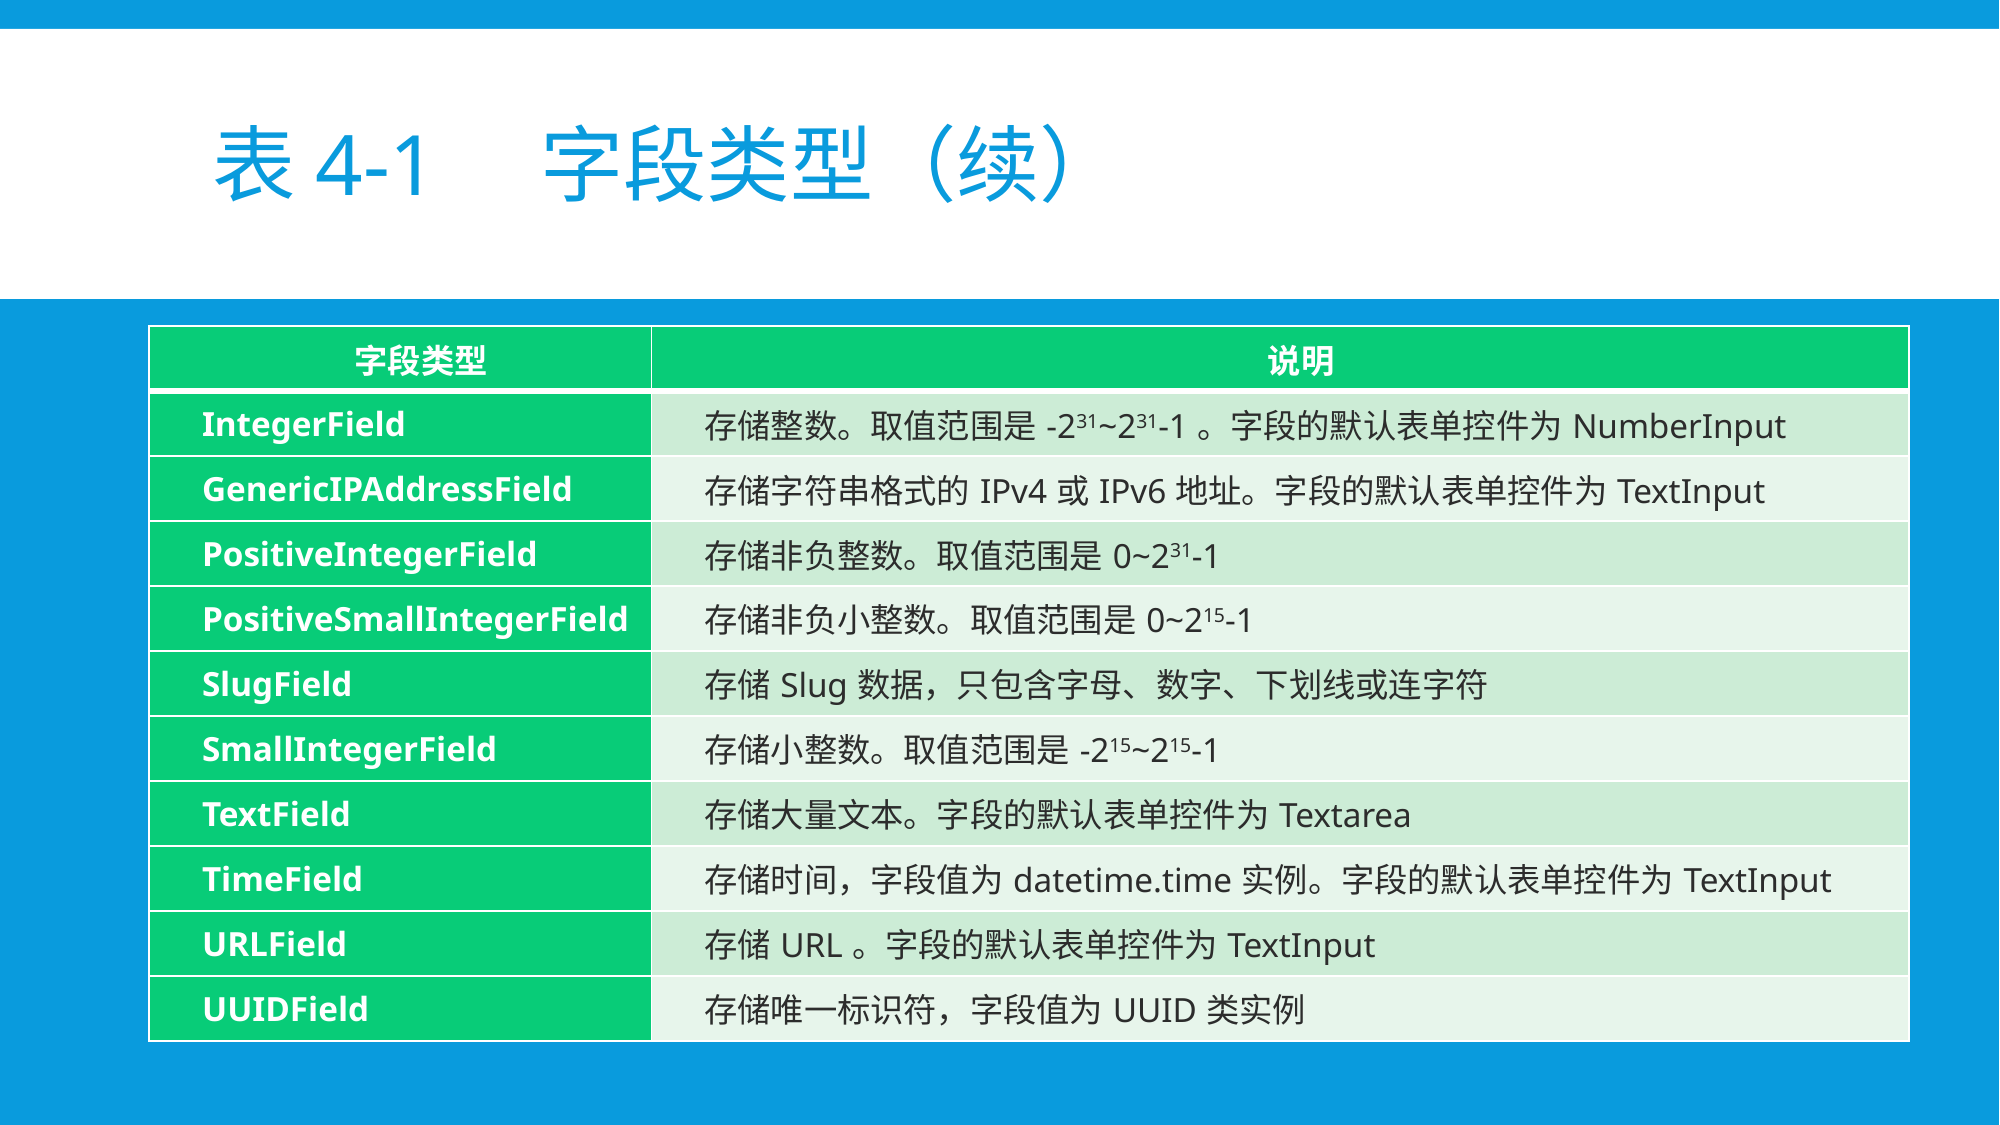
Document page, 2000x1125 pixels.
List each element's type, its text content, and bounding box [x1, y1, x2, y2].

table_cell URLField [150, 912, 651, 975]
table_cell GenericIPAddressField [150, 457, 651, 520]
table_cell 存储Slug数据，只包含字母、数字、下划线或连字符 [652, 652, 1908, 715]
table_cell 存储唯一标识符，字段值为UUID类实例 [652, 977, 1908, 1040]
table_cell 存储时间，字段值为datetime.time实例。字段的默认表单控件为TextInput [652, 847, 1908, 910]
table_cell 存储非负整数。取值范围是0~231-1 [652, 522, 1908, 585]
table_cell IntegerField [150, 394, 651, 455]
table_cell PositiveSmallIntegerField [150, 587, 651, 650]
title 表4-1 字段类型（续） [197, 46, 1802, 295]
table_cell TimeField [150, 847, 651, 910]
table_cell 存储字符串格式的IPv4或IPv6地址。字段的默认表单控件为TextInput [652, 457, 1908, 520]
table_cell 存储非负小整数。取值范围是0~215-1 [652, 587, 1908, 650]
table_cell TextField [150, 782, 651, 845]
table_cell PositiveIntegerField [150, 522, 651, 585]
table_cell 存储大量文本。字段的默认表单控件为Textarea [652, 782, 1908, 845]
table_header 字段类型 [150, 327, 651, 388]
table_cell 存储小整数。取值范围是-215~215-1 [652, 717, 1908, 780]
table_cell SlugField [150, 652, 651, 715]
table_cell UUIDField [150, 977, 651, 1040]
table_cell 存储整数。取值范围是-231~231-1。字段的默认表单控件为NumberInput [652, 394, 1908, 455]
table_header 说明 [652, 327, 1908, 388]
table_cell SmallIntegerField [150, 717, 651, 780]
table_cell 存储URL。字段的默认表单控件为TextInput [652, 912, 1908, 975]
